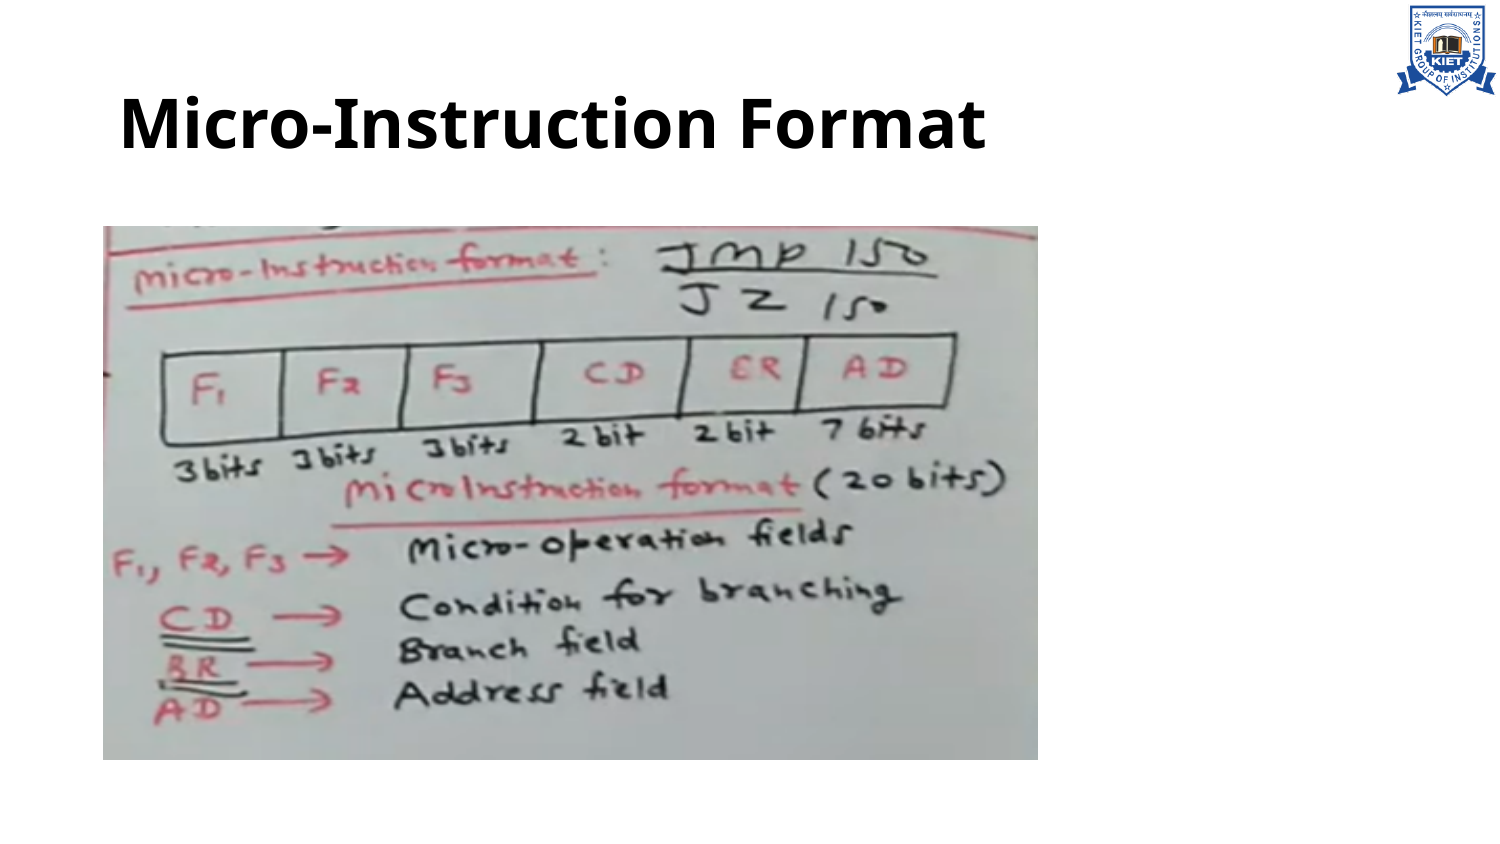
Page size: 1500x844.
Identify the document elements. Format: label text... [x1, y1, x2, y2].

title Micro-Instruction Format [102, 44, 1398, 209]
picture [103, 226, 1038, 760]
picture [1395, 4, 1497, 97]
